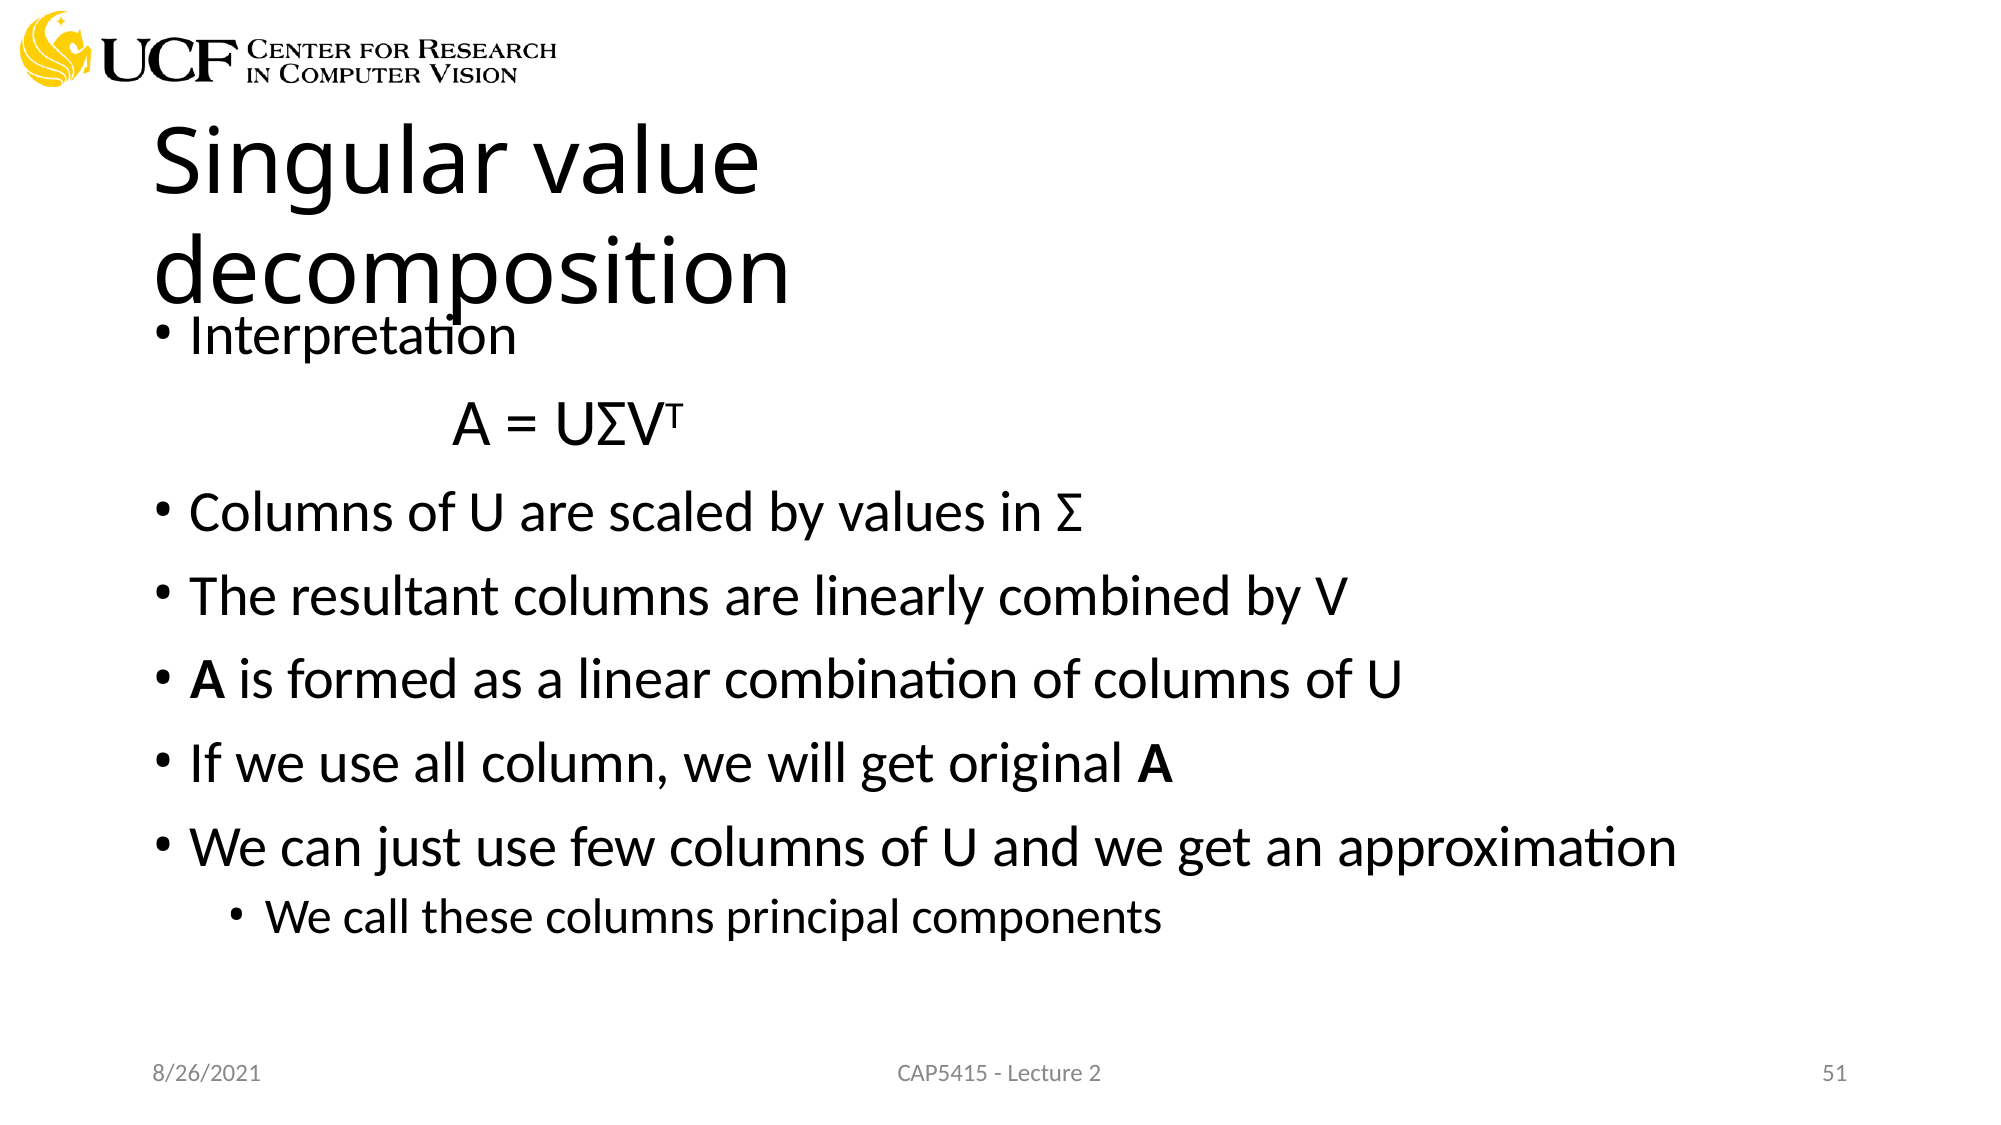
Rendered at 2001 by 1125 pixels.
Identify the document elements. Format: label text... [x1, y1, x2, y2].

title Singular value decomposition [150, 100, 1237, 283]
text_box Interpretation A = UΣVT Columns of U are scaled by values in Σ The resultant columns are linearly combined by V A is formed as a linear combination of columns of U If we use all column, we will get original A We can just use few columns of U and we get an approximation We call these columns principal components [146, 283, 1695, 944]
picture [20, 11, 556, 87]
slide_number CAP5415 - Lecture 2 [895, 1060, 1105, 1125]
footer 8/26/2021 [150, 1060, 264, 1125]
slide_number 10 [1815, 1060, 1854, 1125]
